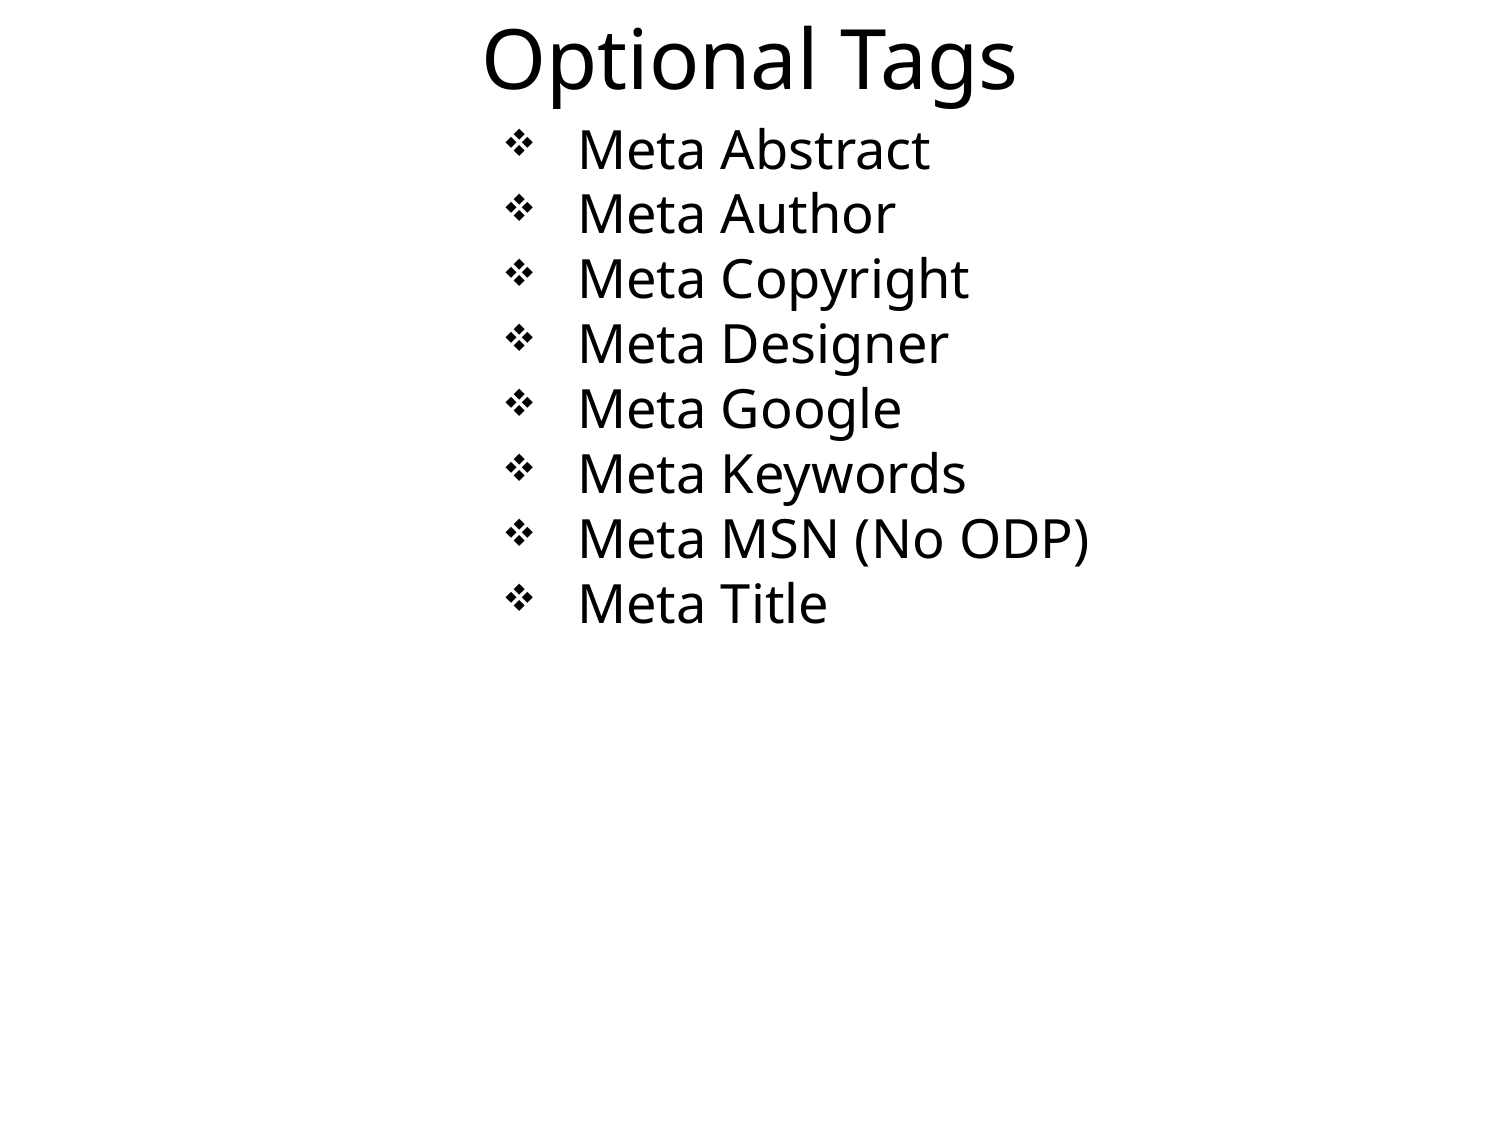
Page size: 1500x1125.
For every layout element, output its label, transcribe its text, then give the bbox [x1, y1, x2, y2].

list Meta Abstract Meta Author Meta Copyright Meta Designer Meta Google Meta Keywords Meta MSN (No ODP) Meta Title [487, 107, 1163, 850]
title Optional Tags [0, 12, 1500, 100]
